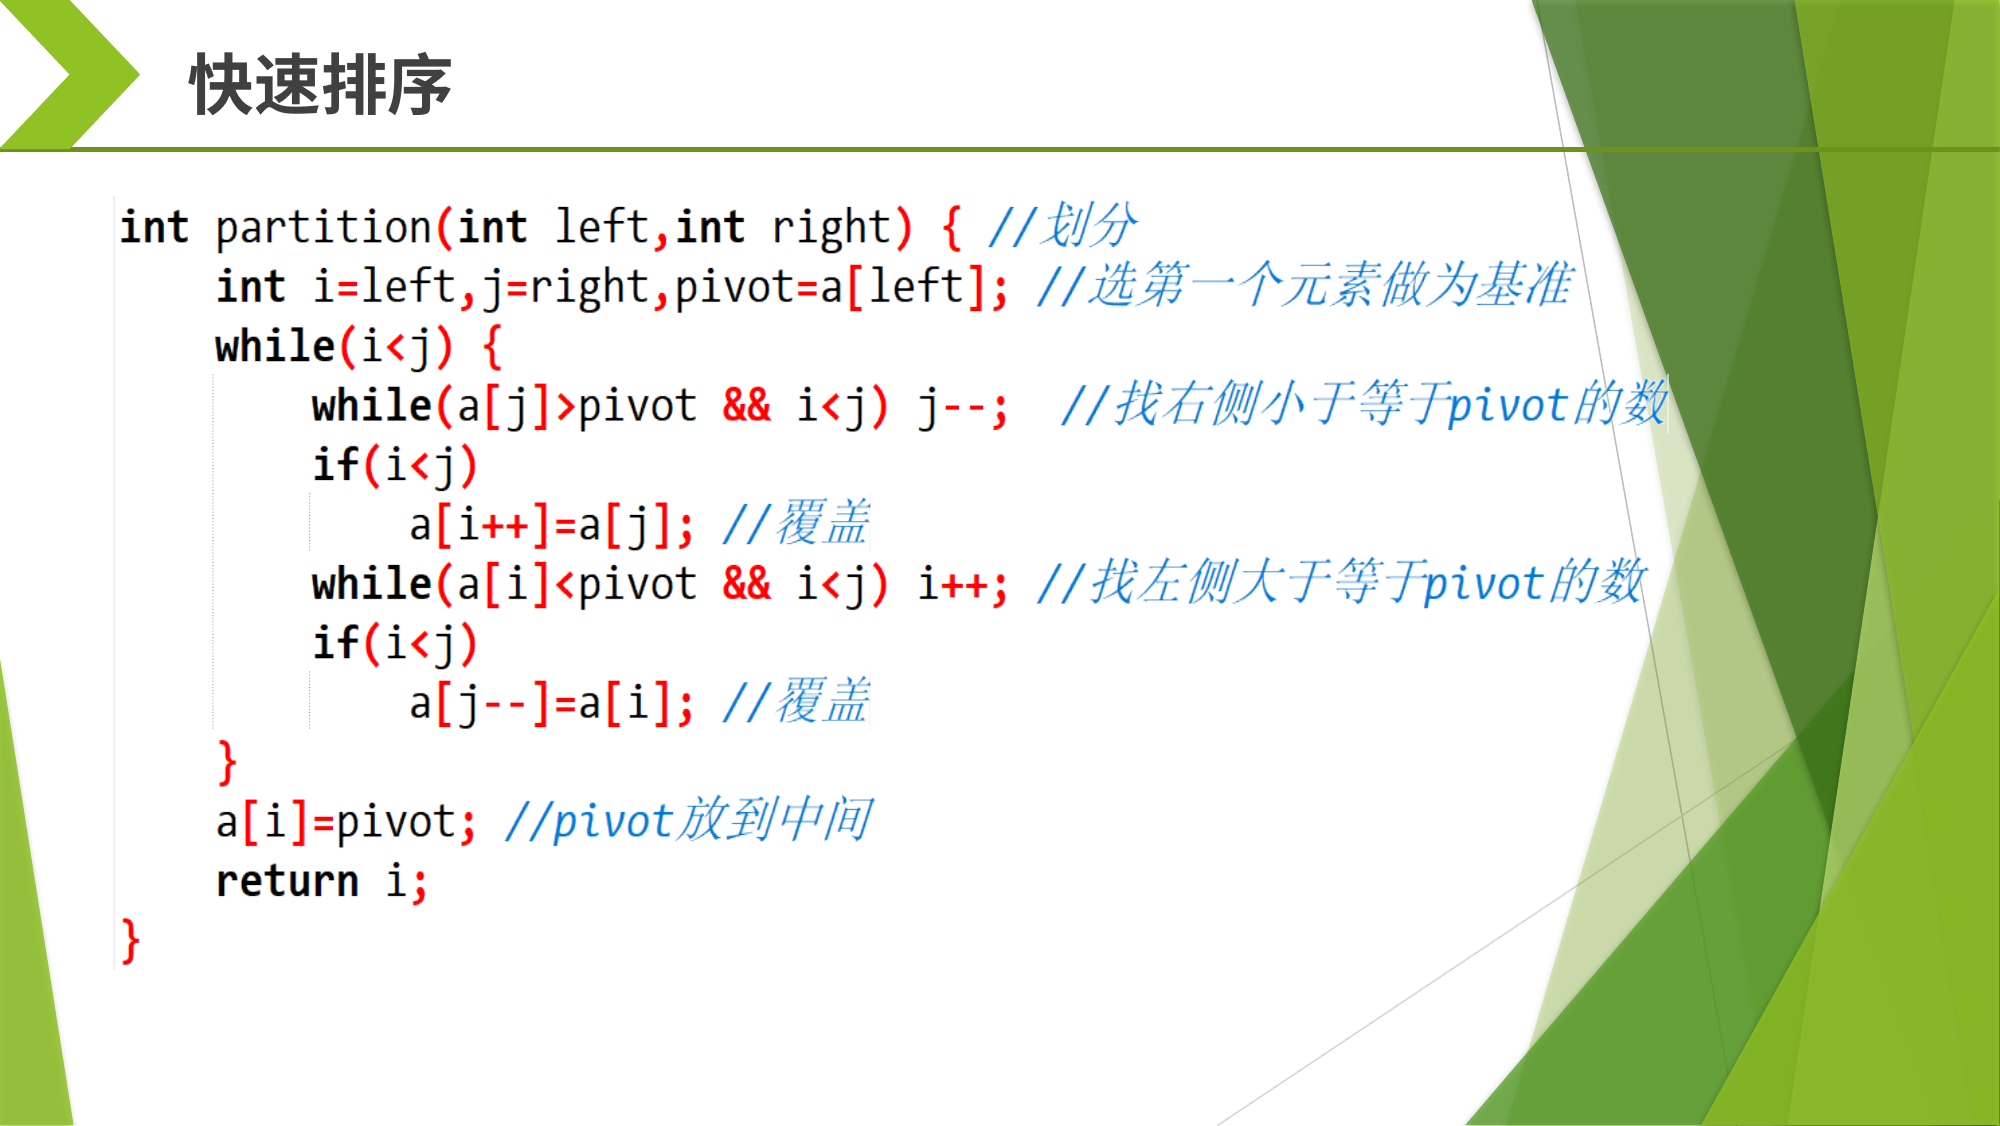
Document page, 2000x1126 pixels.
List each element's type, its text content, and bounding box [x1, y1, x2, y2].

text_box 快速排序 [173, 35, 823, 131]
text_box [0, 0, 142, 148]
picture [113, 195, 1686, 971]
